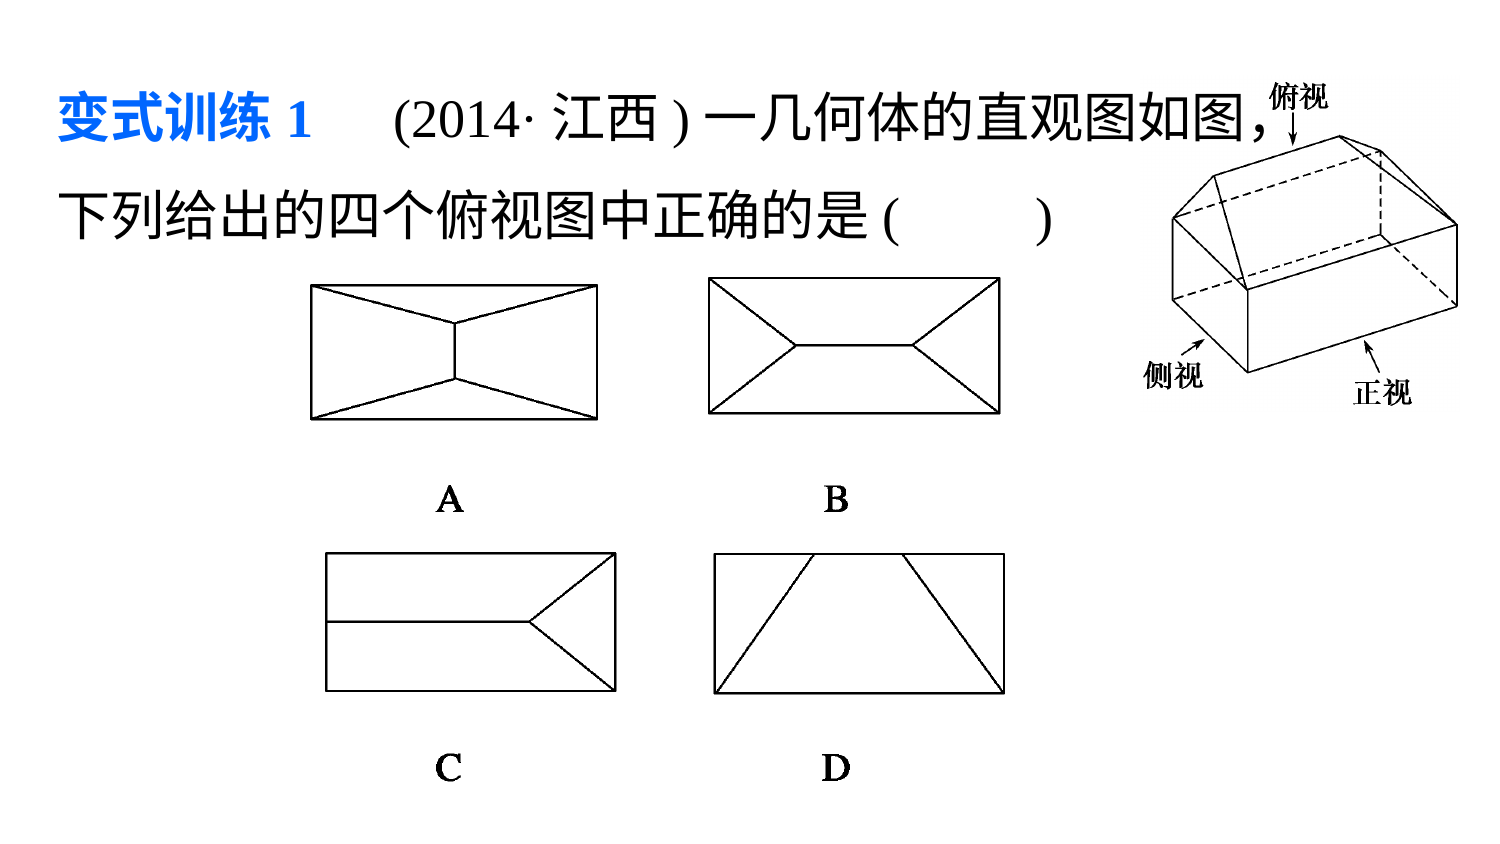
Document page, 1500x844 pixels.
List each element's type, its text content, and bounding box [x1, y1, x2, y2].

picture [1139, 74, 1460, 413]
picture [296, 262, 1022, 801]
text_box 变式训练1 (2014·江西)一几何体的直观图如图， 下列给出的四个俯视图中正确的是( ) [41, 43, 1452, 254]
